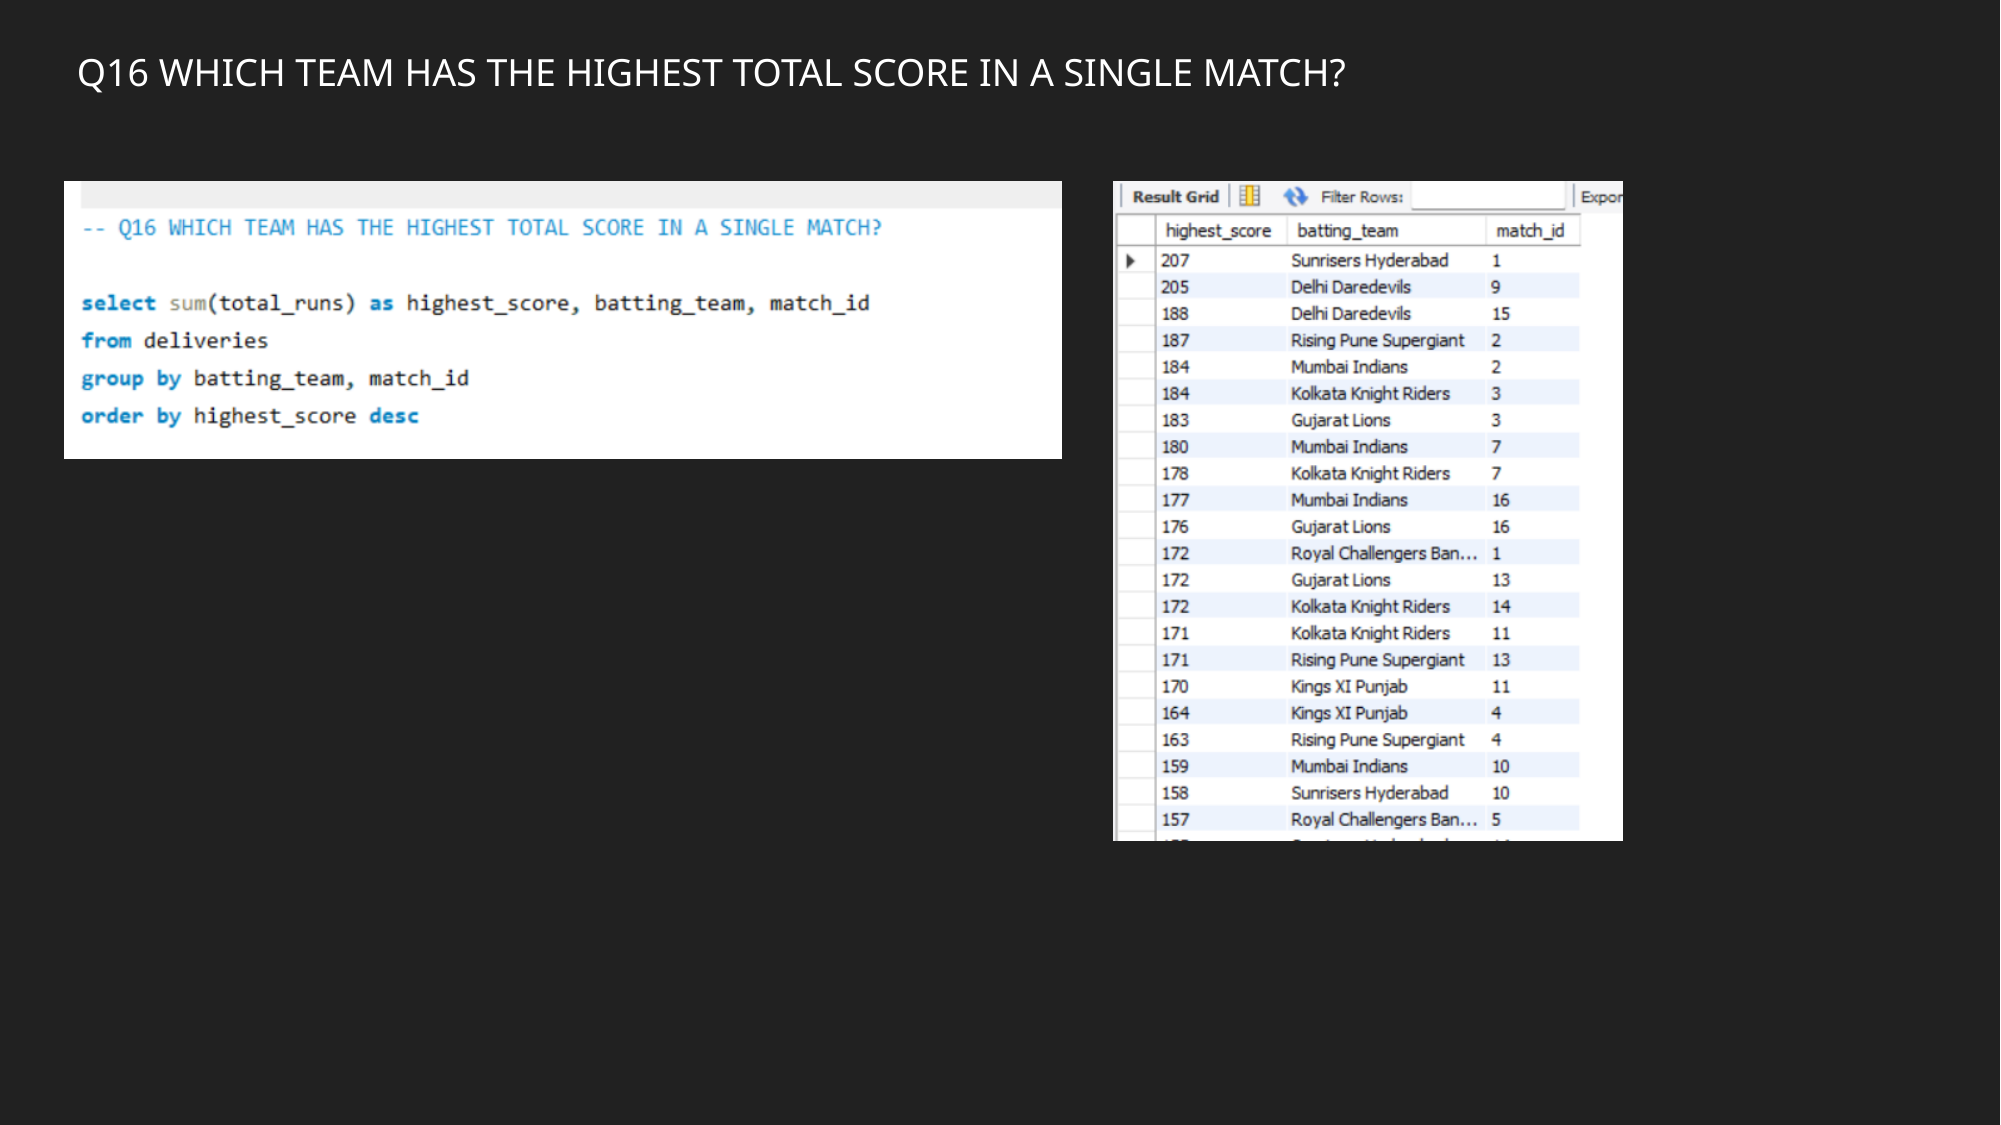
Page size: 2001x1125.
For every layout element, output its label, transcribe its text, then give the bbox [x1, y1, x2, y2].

picture [64, 181, 1062, 460]
picture [1113, 181, 1623, 841]
text_box Q16 WHICH TEAM HAS THE HIGHEST TOTAL SCORE IN A SINGLE MATCH? [52, 41, 1923, 102]
